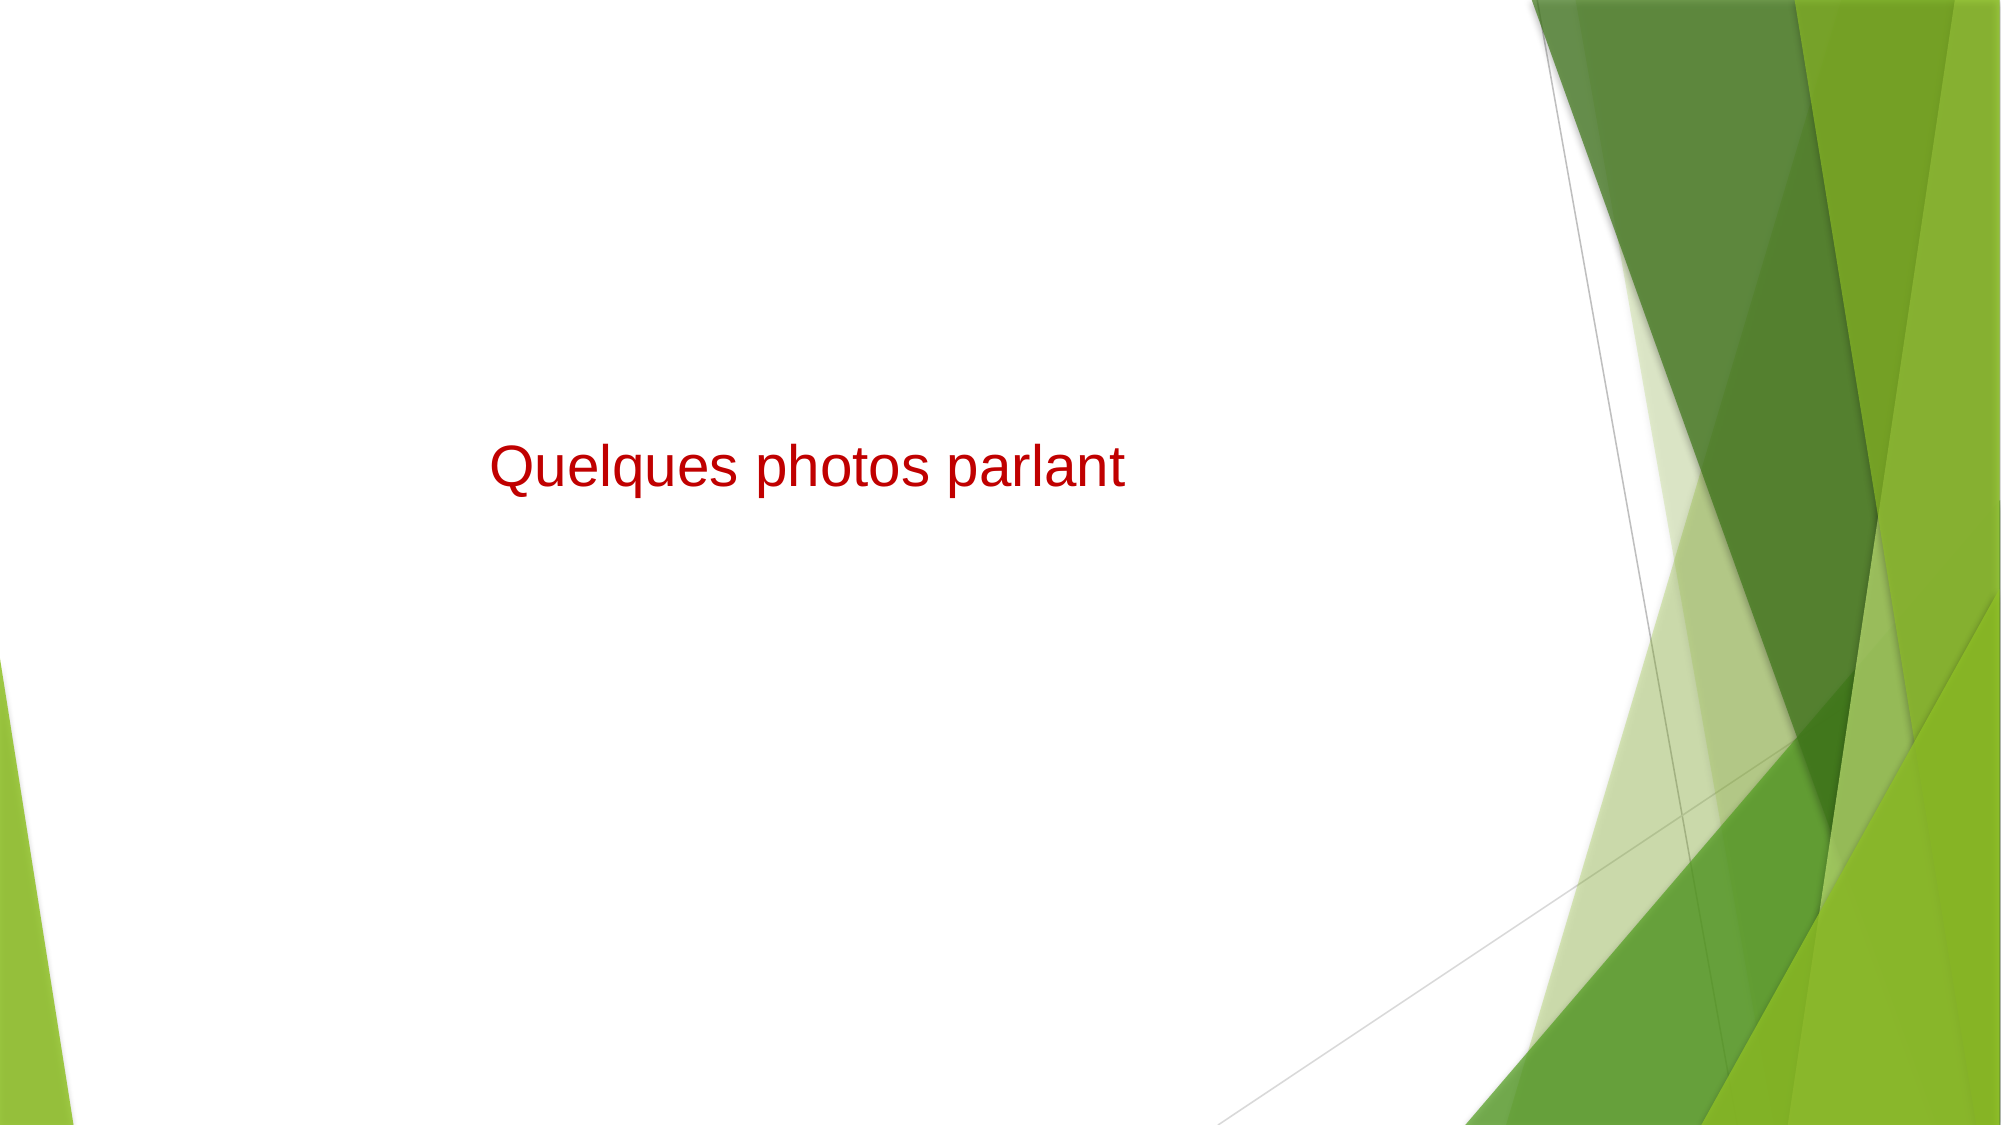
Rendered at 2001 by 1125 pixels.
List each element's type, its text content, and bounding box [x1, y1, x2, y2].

list Quelques photos parlant [111, 354, 1522, 992]
